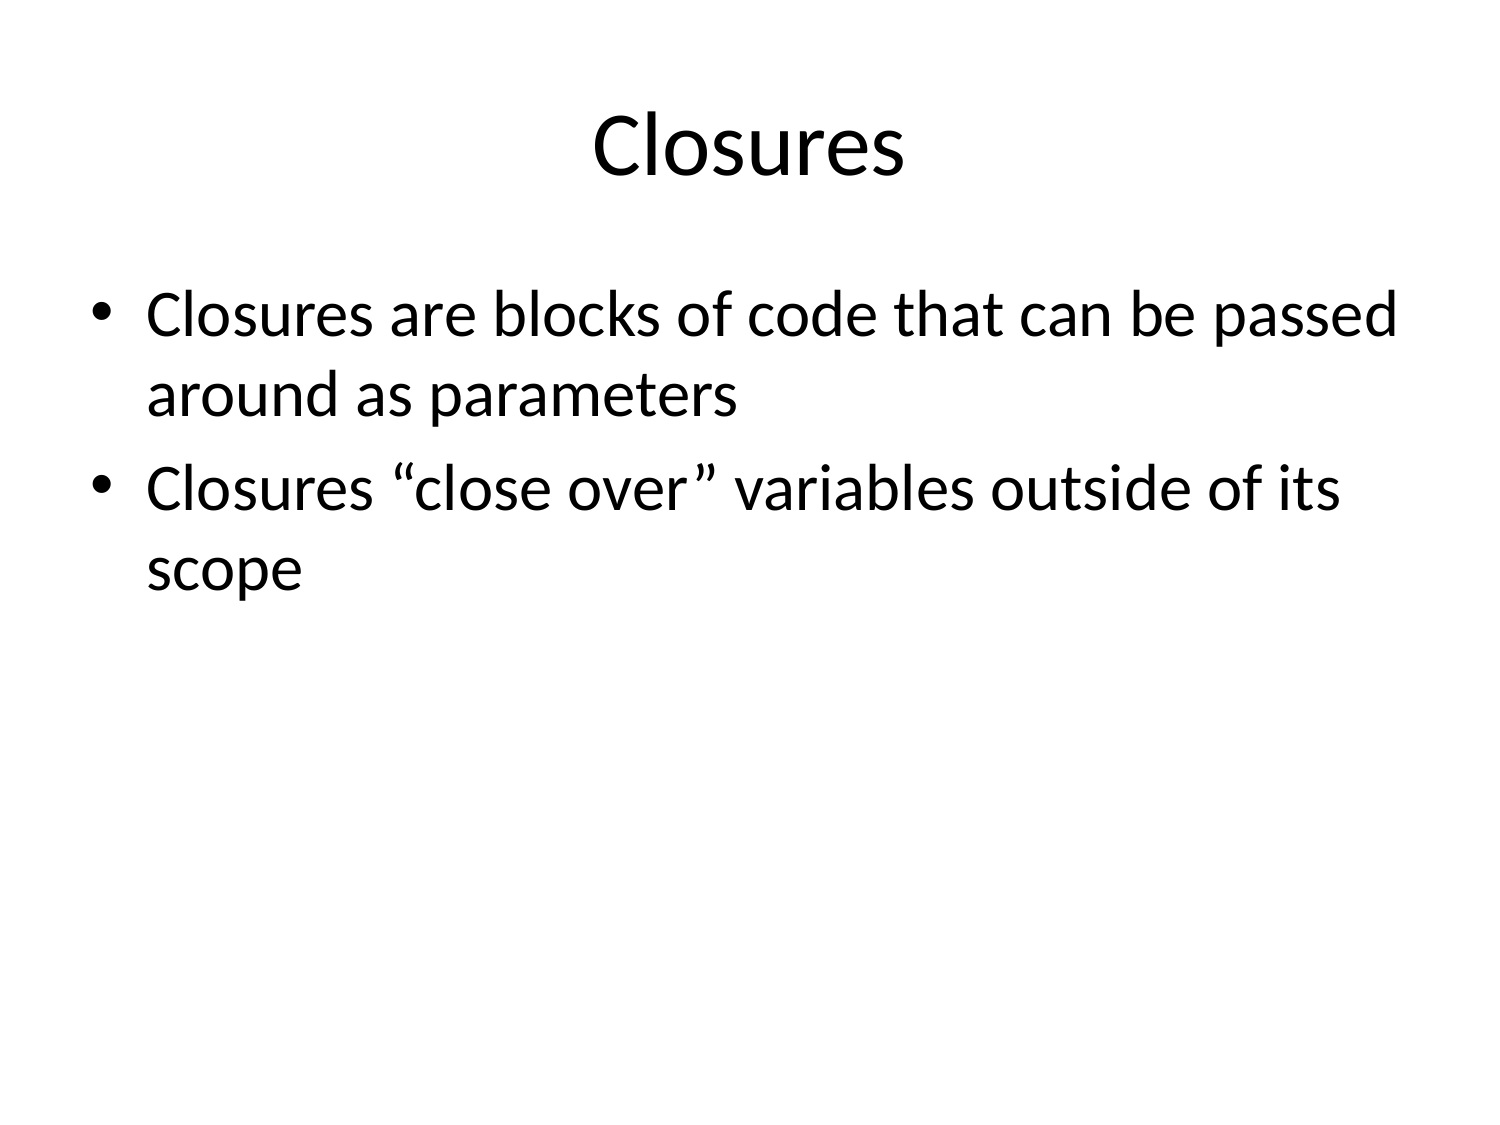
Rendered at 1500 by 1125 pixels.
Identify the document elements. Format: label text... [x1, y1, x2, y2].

list Closures are blocks of code that can be passed around as parameters Closures “close over” variables outside of its scope [75, 262, 1425, 1005]
title Closures [75, 45, 1425, 233]
